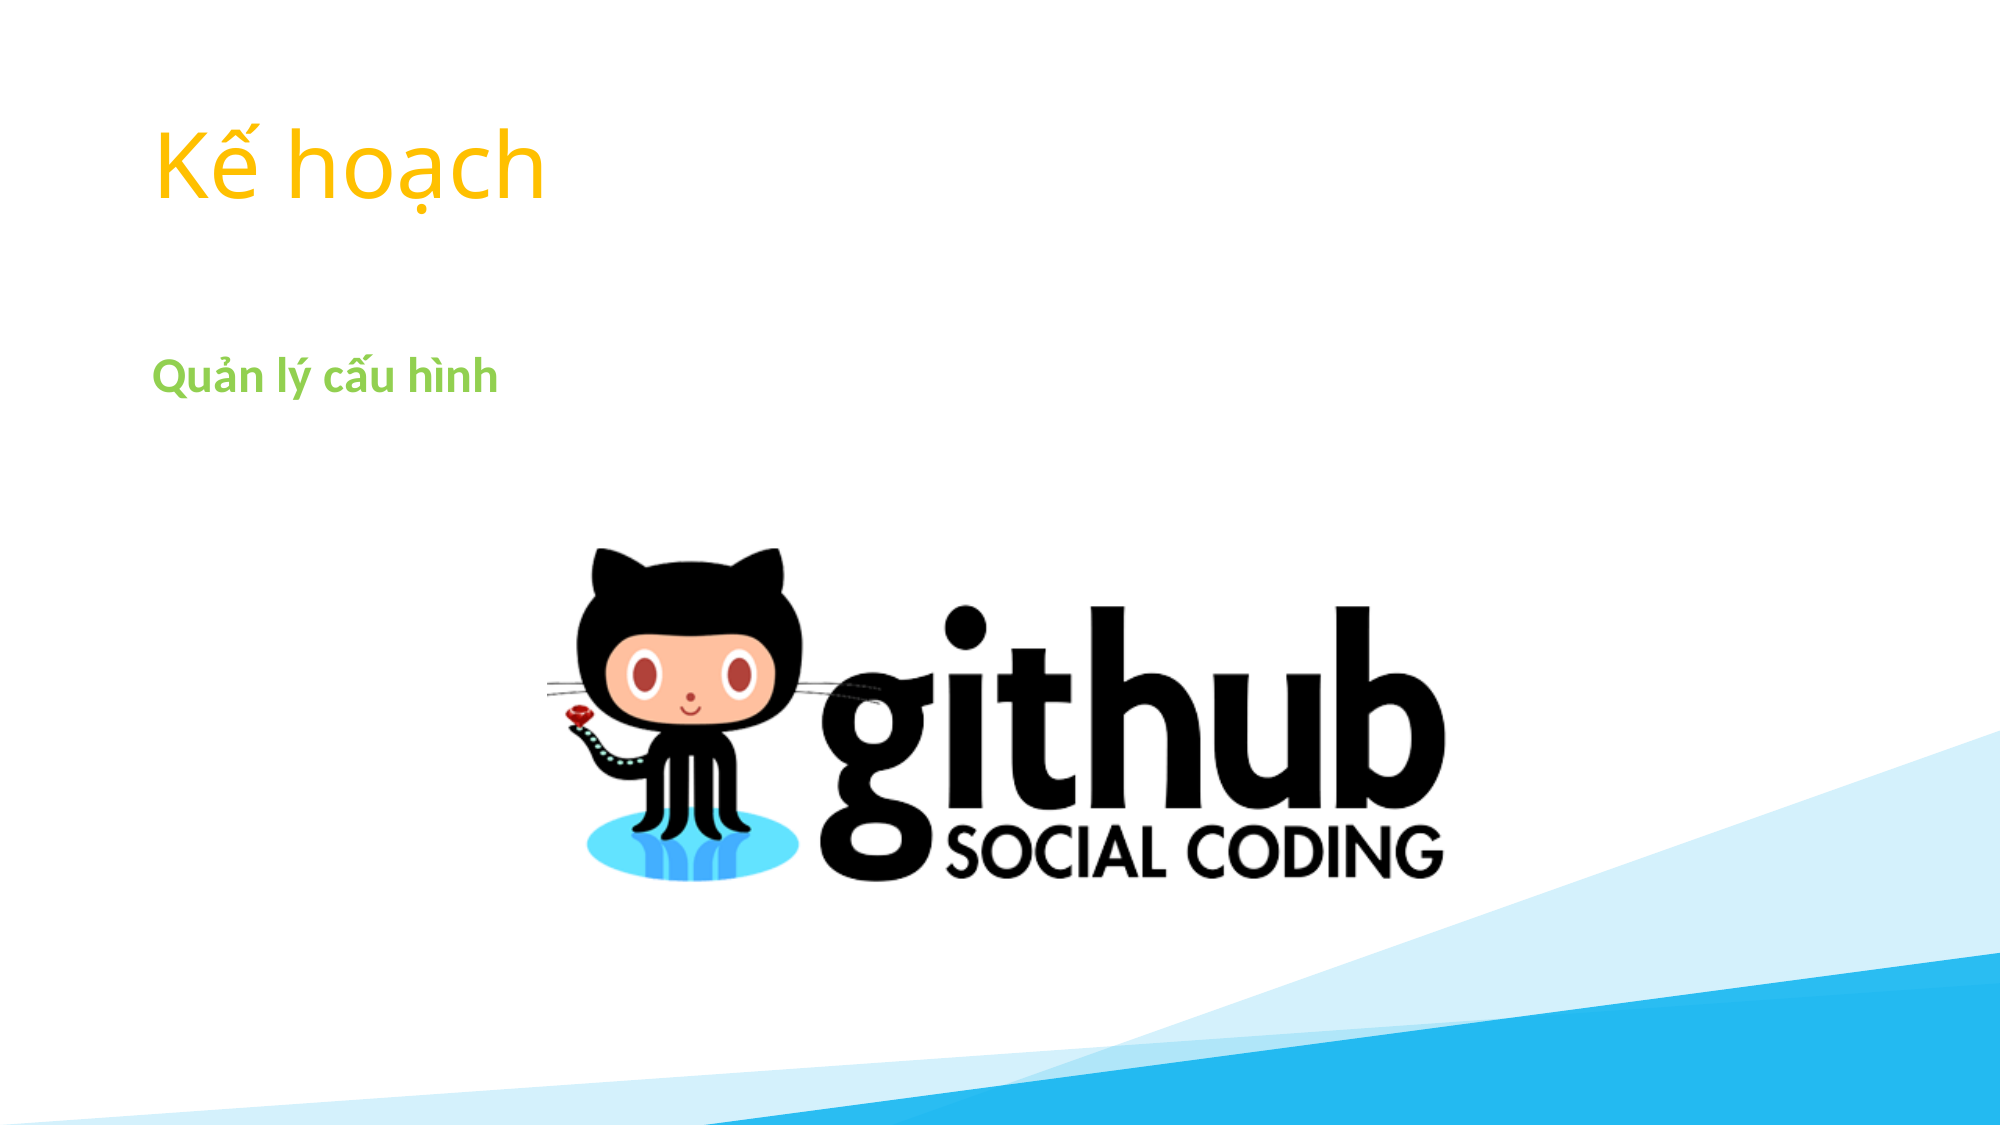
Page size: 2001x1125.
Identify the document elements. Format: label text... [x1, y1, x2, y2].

list Quản lý cấu hình [137, 275, 1863, 411]
title Kế hoạch [137, 59, 1863, 275]
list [546, 533, 1454, 893]
